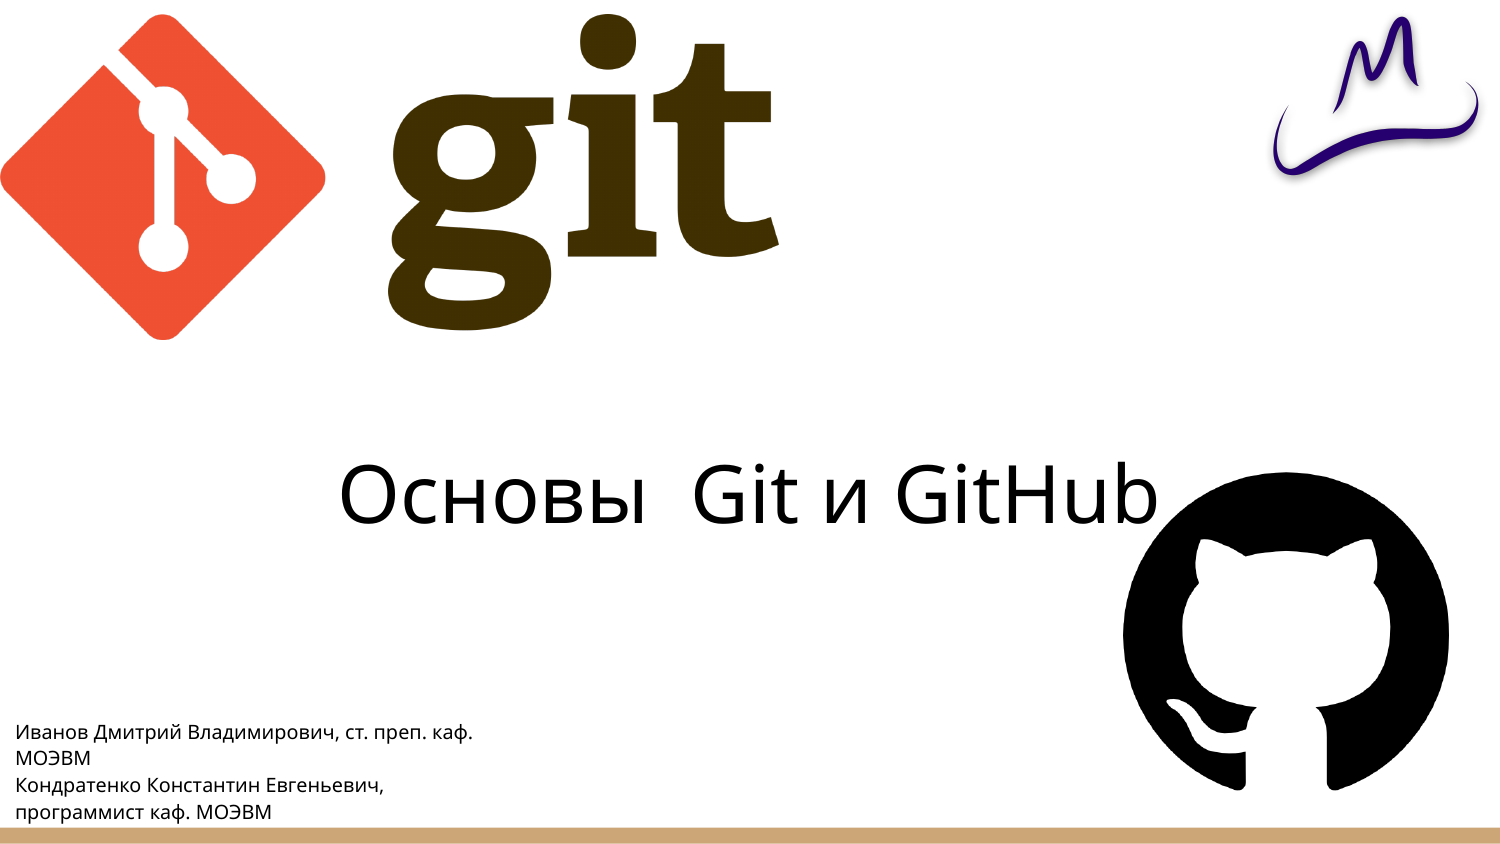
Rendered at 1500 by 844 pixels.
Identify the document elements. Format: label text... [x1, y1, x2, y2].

picture [1253, 0, 1500, 190]
text_box Иванов Дмитрий Владимирович, ст. преп. каф. МОЭВМ Кондратенко Константин Евгеньевич, программист каф. МОЭВМ [0, 703, 511, 844]
title Основы Git и GitHub [51, 421, 1449, 563]
picture [1123, 468, 1450, 794]
picture [0, 14, 779, 340]
